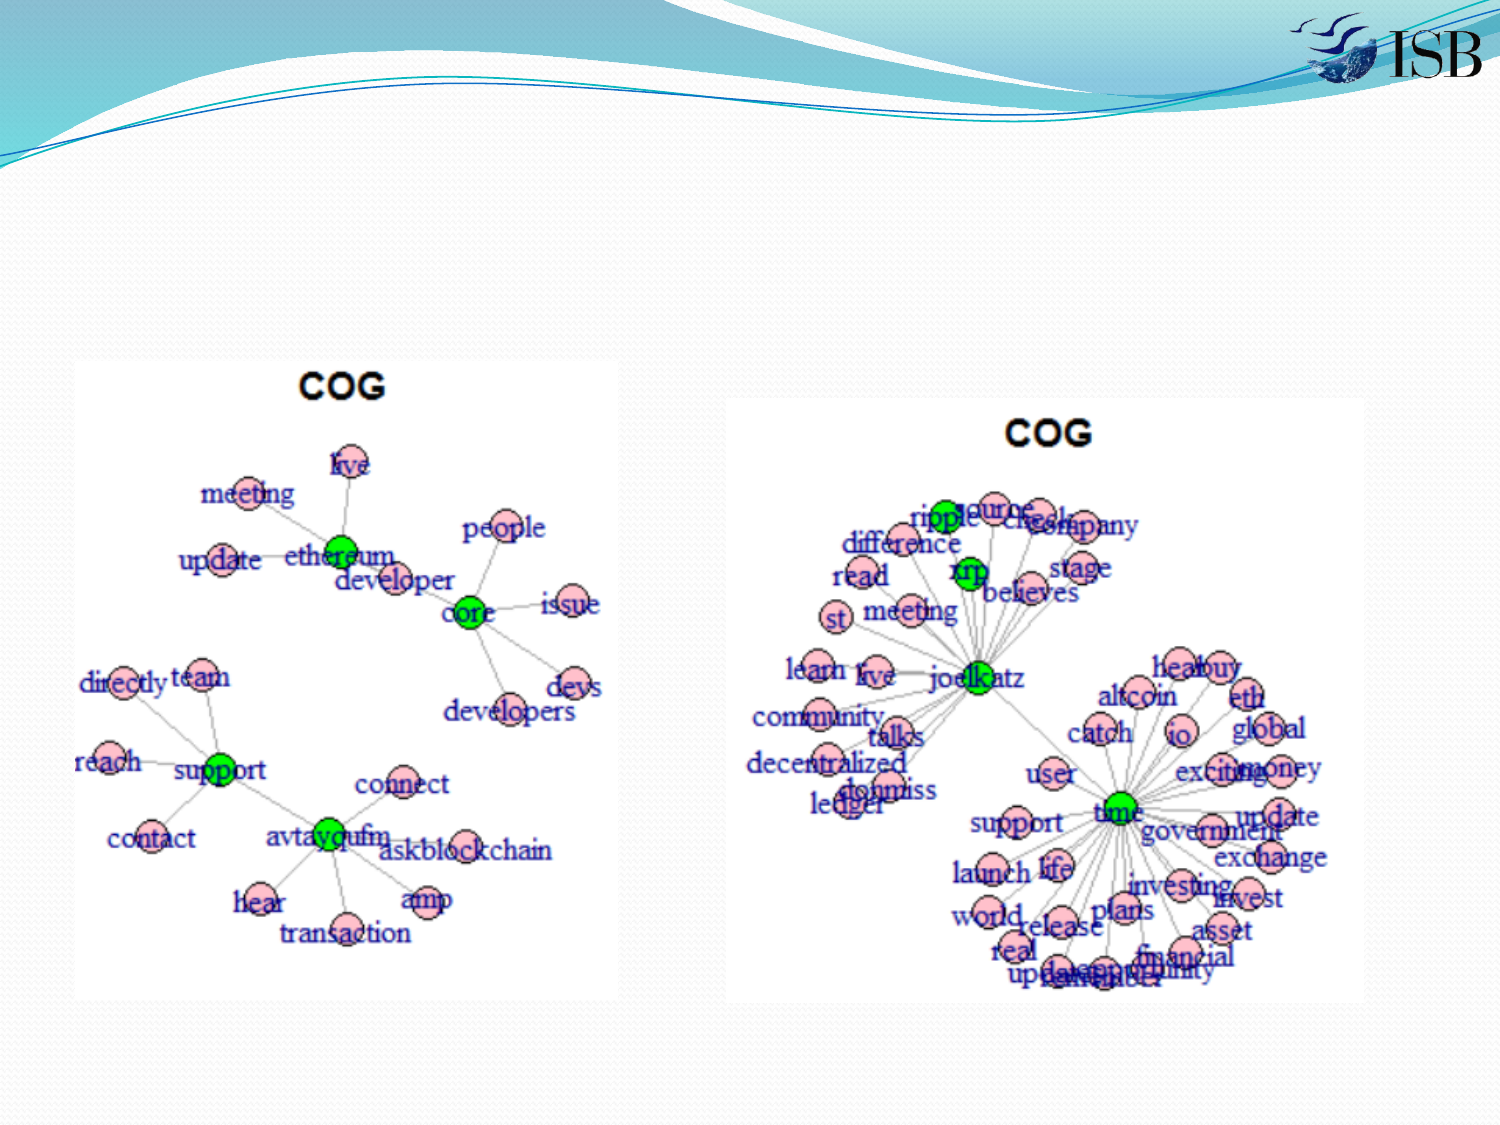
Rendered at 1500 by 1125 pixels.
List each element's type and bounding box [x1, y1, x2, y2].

picture [1281, 0, 1500, 91]
picture [726, 398, 1365, 1004]
list [74, 361, 618, 1000]
